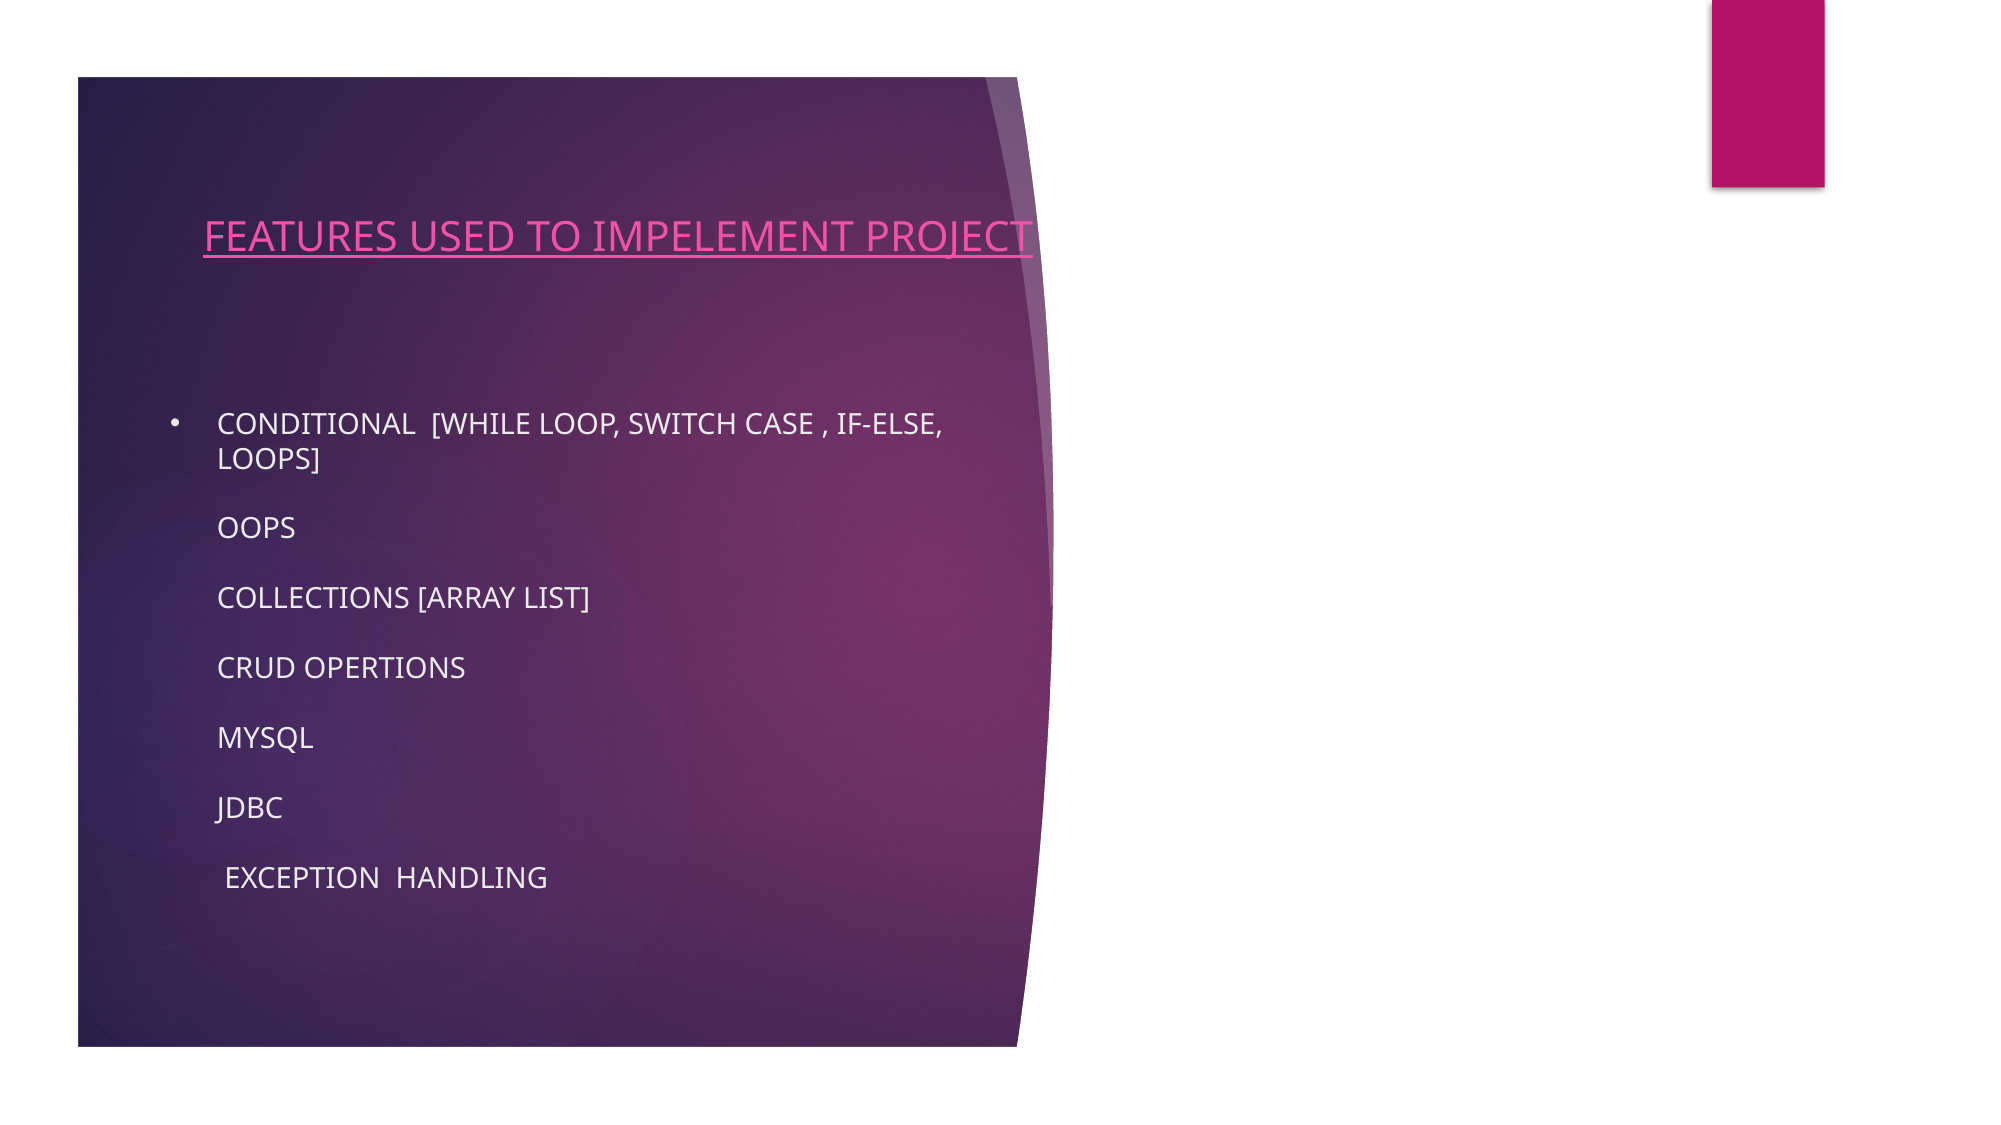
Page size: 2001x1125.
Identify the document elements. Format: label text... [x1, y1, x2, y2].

list Features used to impelement project [188, 47, 1125, 423]
title CONDITIONAL [WHILE LOOP, SWITCH CASE , IF-ELSE, LOOPS] OOPS COLLECTIONS [ARRAY LIST] CRUD OPERTIONS MYSQL JDBC EXCEPTION HANDLING [155, 379, 1000, 920]
